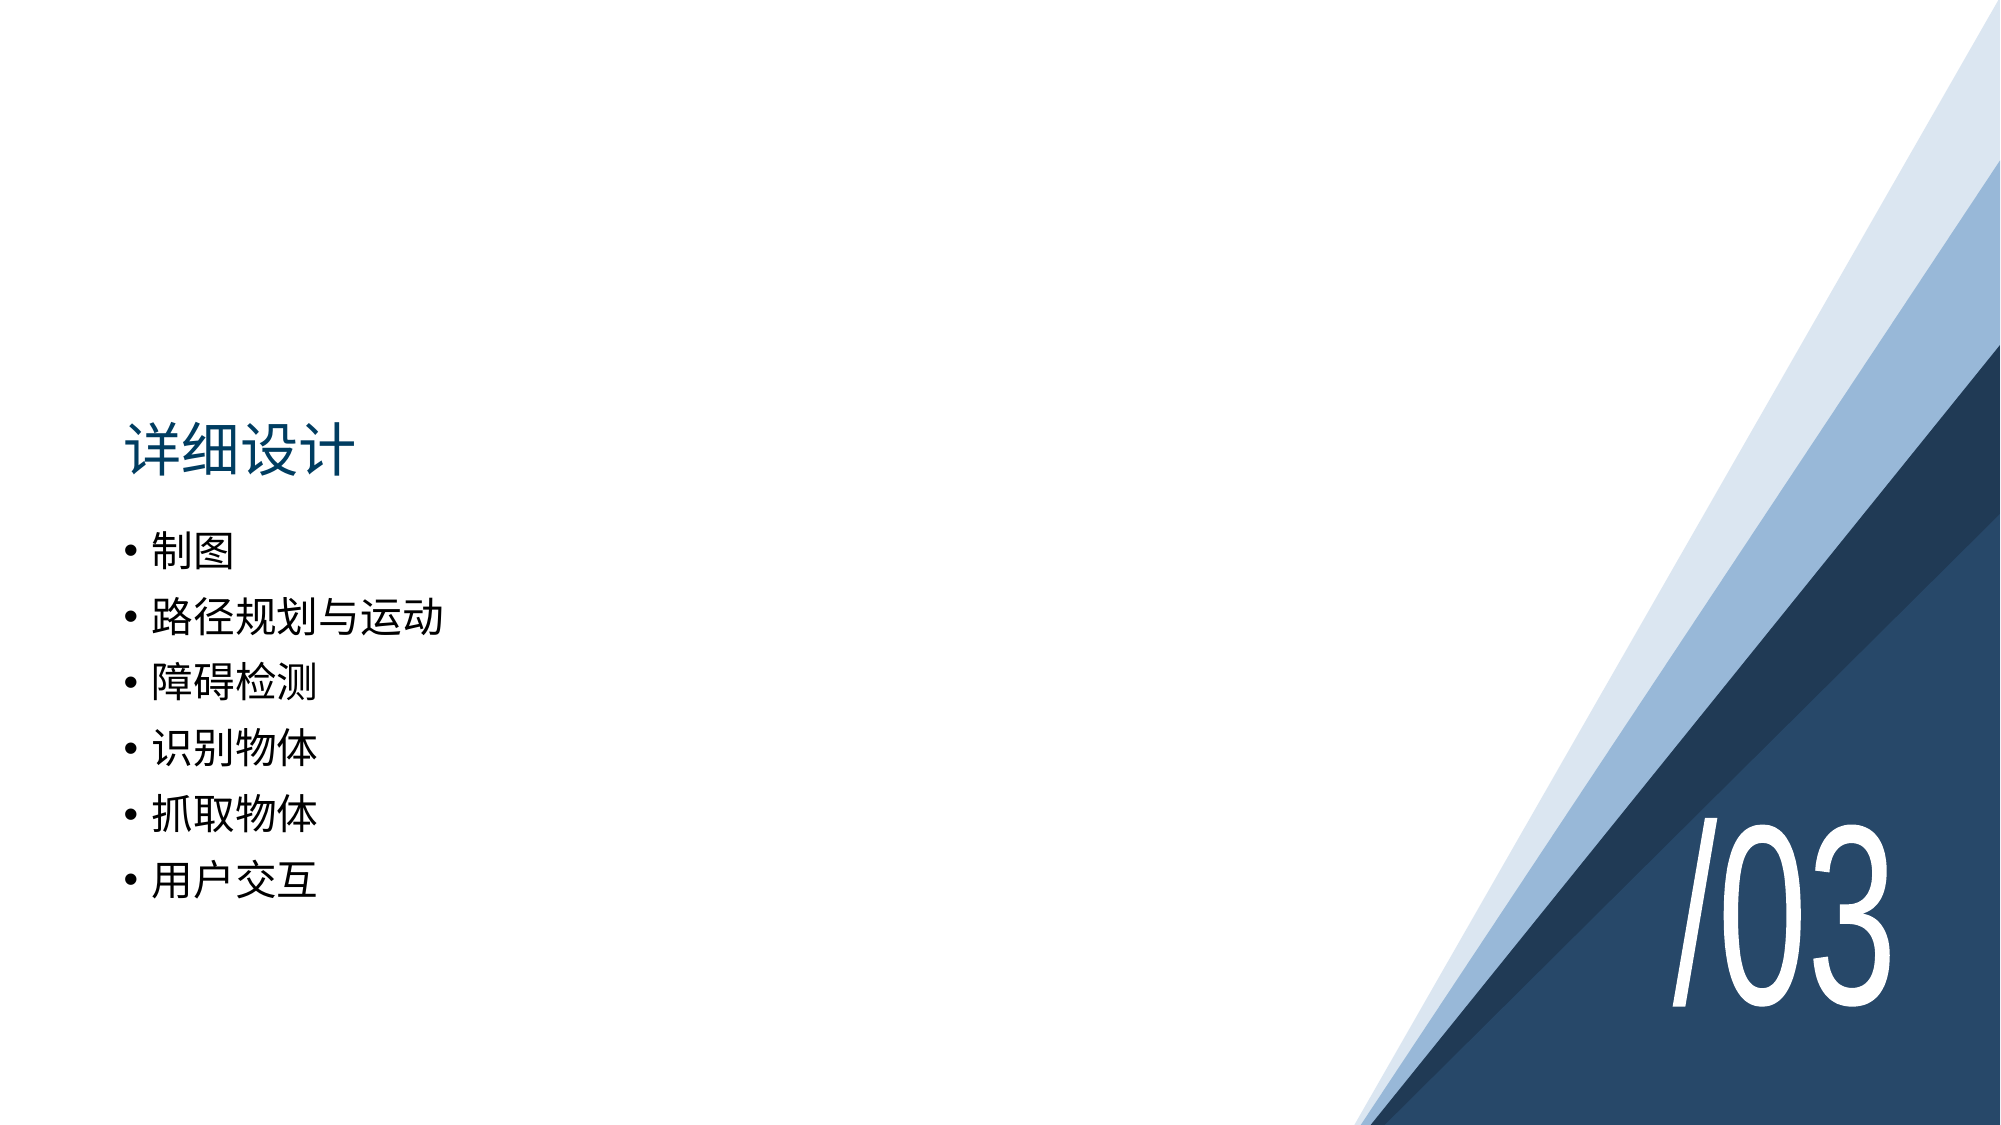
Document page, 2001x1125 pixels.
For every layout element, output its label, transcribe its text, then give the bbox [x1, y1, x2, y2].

list 制图 路径规划与运动 障碍检测 识别物体 抓取物体 用户交互 [108, 522, 875, 940]
title 详细设计 [108, 398, 853, 507]
